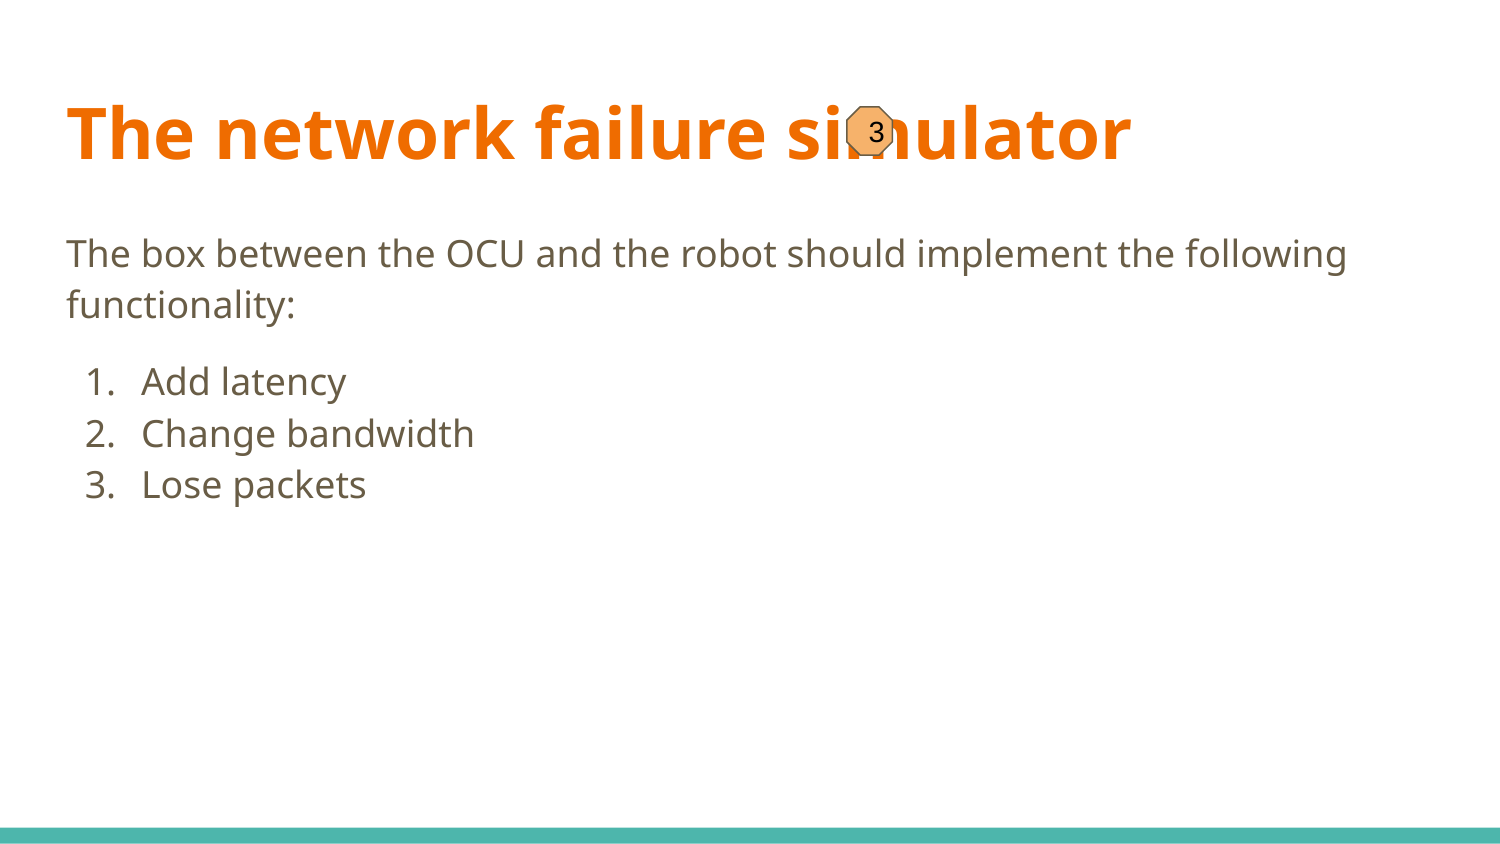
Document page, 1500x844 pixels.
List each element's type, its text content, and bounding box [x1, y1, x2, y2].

title The network failure simulator [51, 72, 1449, 189]
text_box 3 [846, 106, 893, 156]
list The box between the OCU and the robot should implement the following functionality: Add latency Change bandwidth Lose packets [51, 207, 1449, 750]
